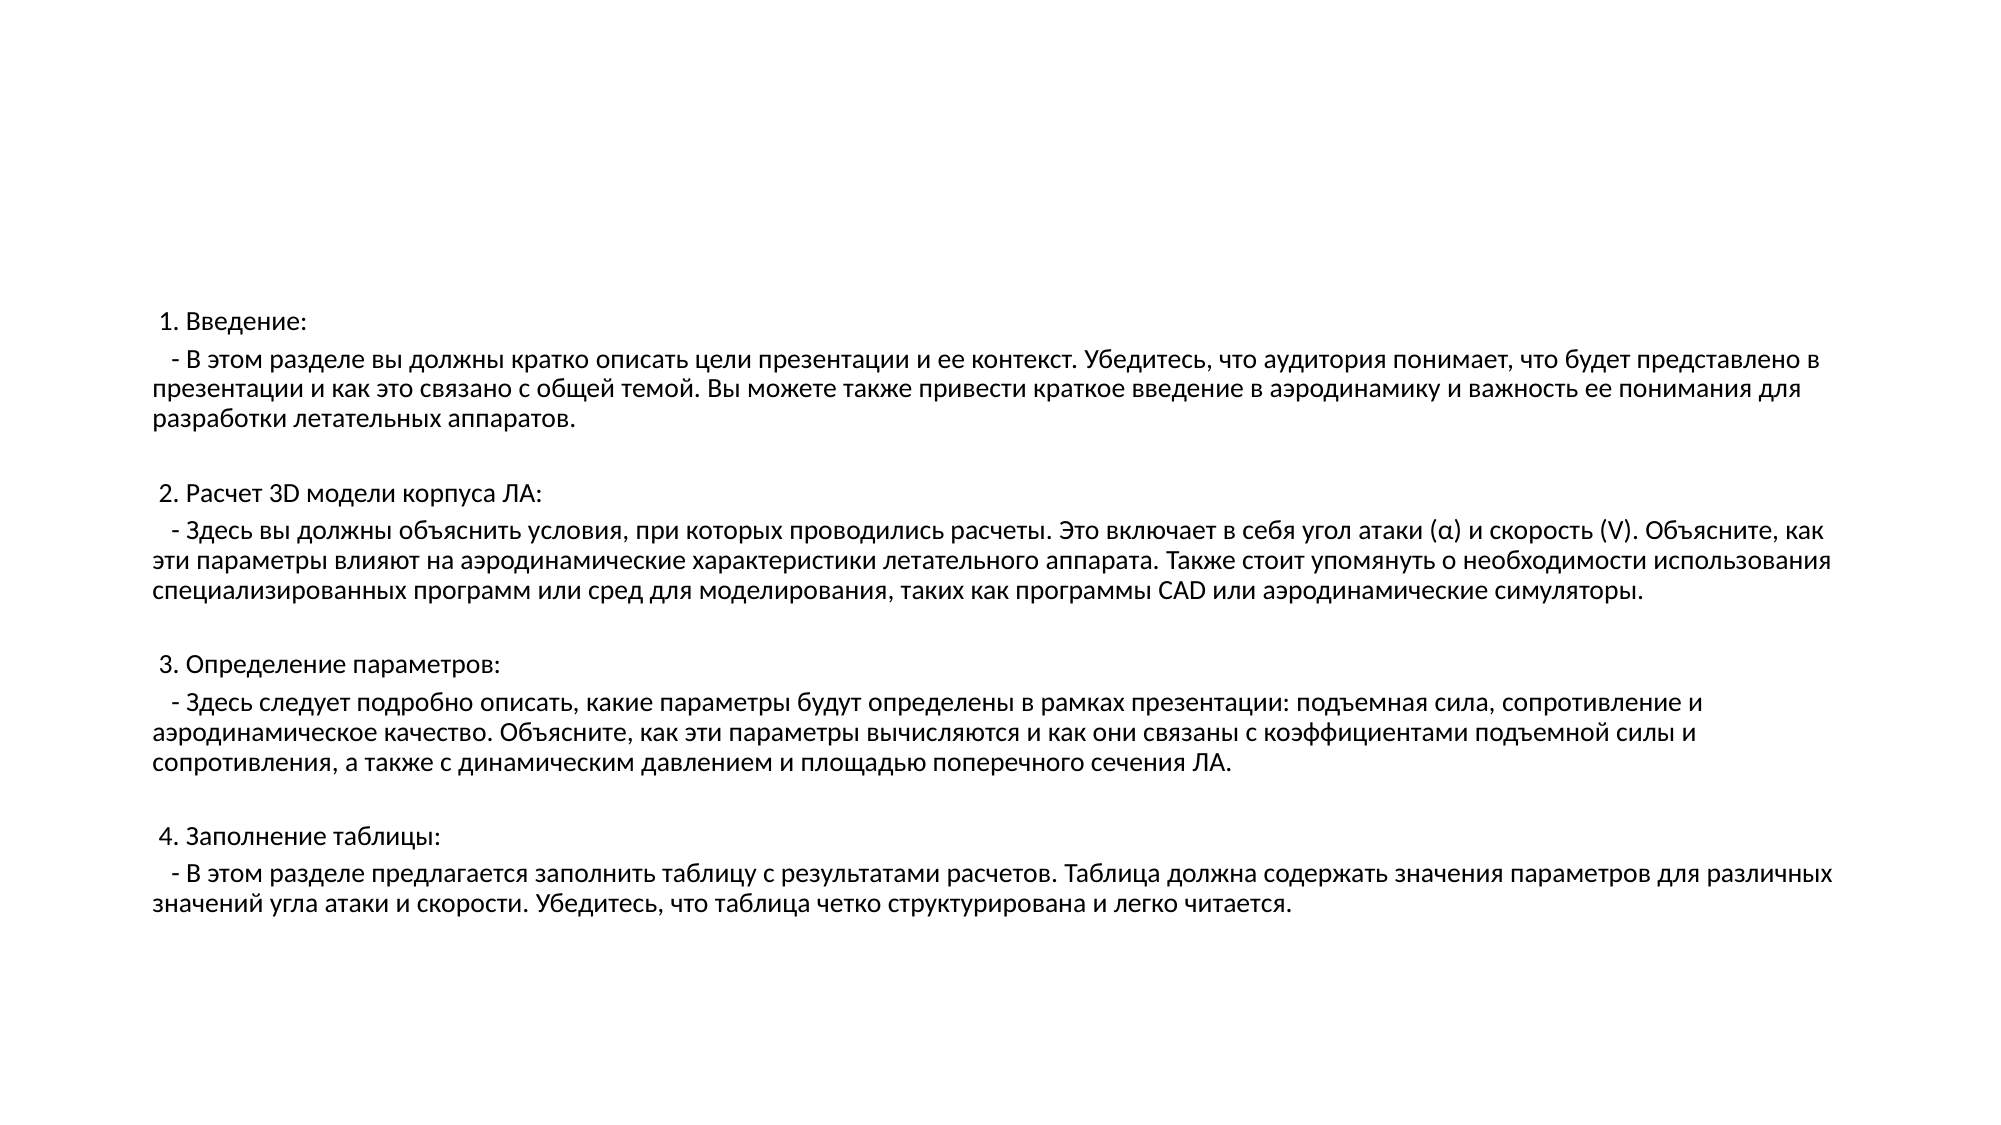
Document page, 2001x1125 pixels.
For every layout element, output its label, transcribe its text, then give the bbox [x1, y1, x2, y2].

list 1. Введение: - В этом разделе вы должны кратко описать цели презентации и ее контекст. Убедитесь, что аудитория понимает, что будет представлено в презентации и как это связано с общей темой. Вы можете также привести краткое введение в аэродинамику и важность ее понимания для разработки летательных аппаратов. 2. Расчет 3D модели корпуса ЛА: - Здесь вы должны объяснить условия, при которых проводились расчеты. Это включает в себя угол атаки (α) и скорость (V). Объясните, как эти параметры влияют на аэродинамические характеристики летательного аппарата. Также стоит упомянуть о необходимости использования специализированных программ или сред для моделирования, таких как программы CAD или аэродинамические симуляторы. 3. Определение параметров: - Здесь следует подробно описать, какие параметры будут определены в рамках презентации: подъемная сила, сопротивление и аэродинамическое качество. Объясните, как эти параметры вычисляются и как они связаны с коэффициентами подъемной силы и сопротивления, а также с динамическим давлением и площадью поперечного сечения ЛА. 4. Заполнение таблицы: - В этом разделе предлагается заполнить таблицу с результатами расчетов. Таблица должна содержать значения параметров для различных значений угла атаки и скорости. Убедитесь, что таблица четко структурирована и легко читается. [137, 299, 1863, 1014]
